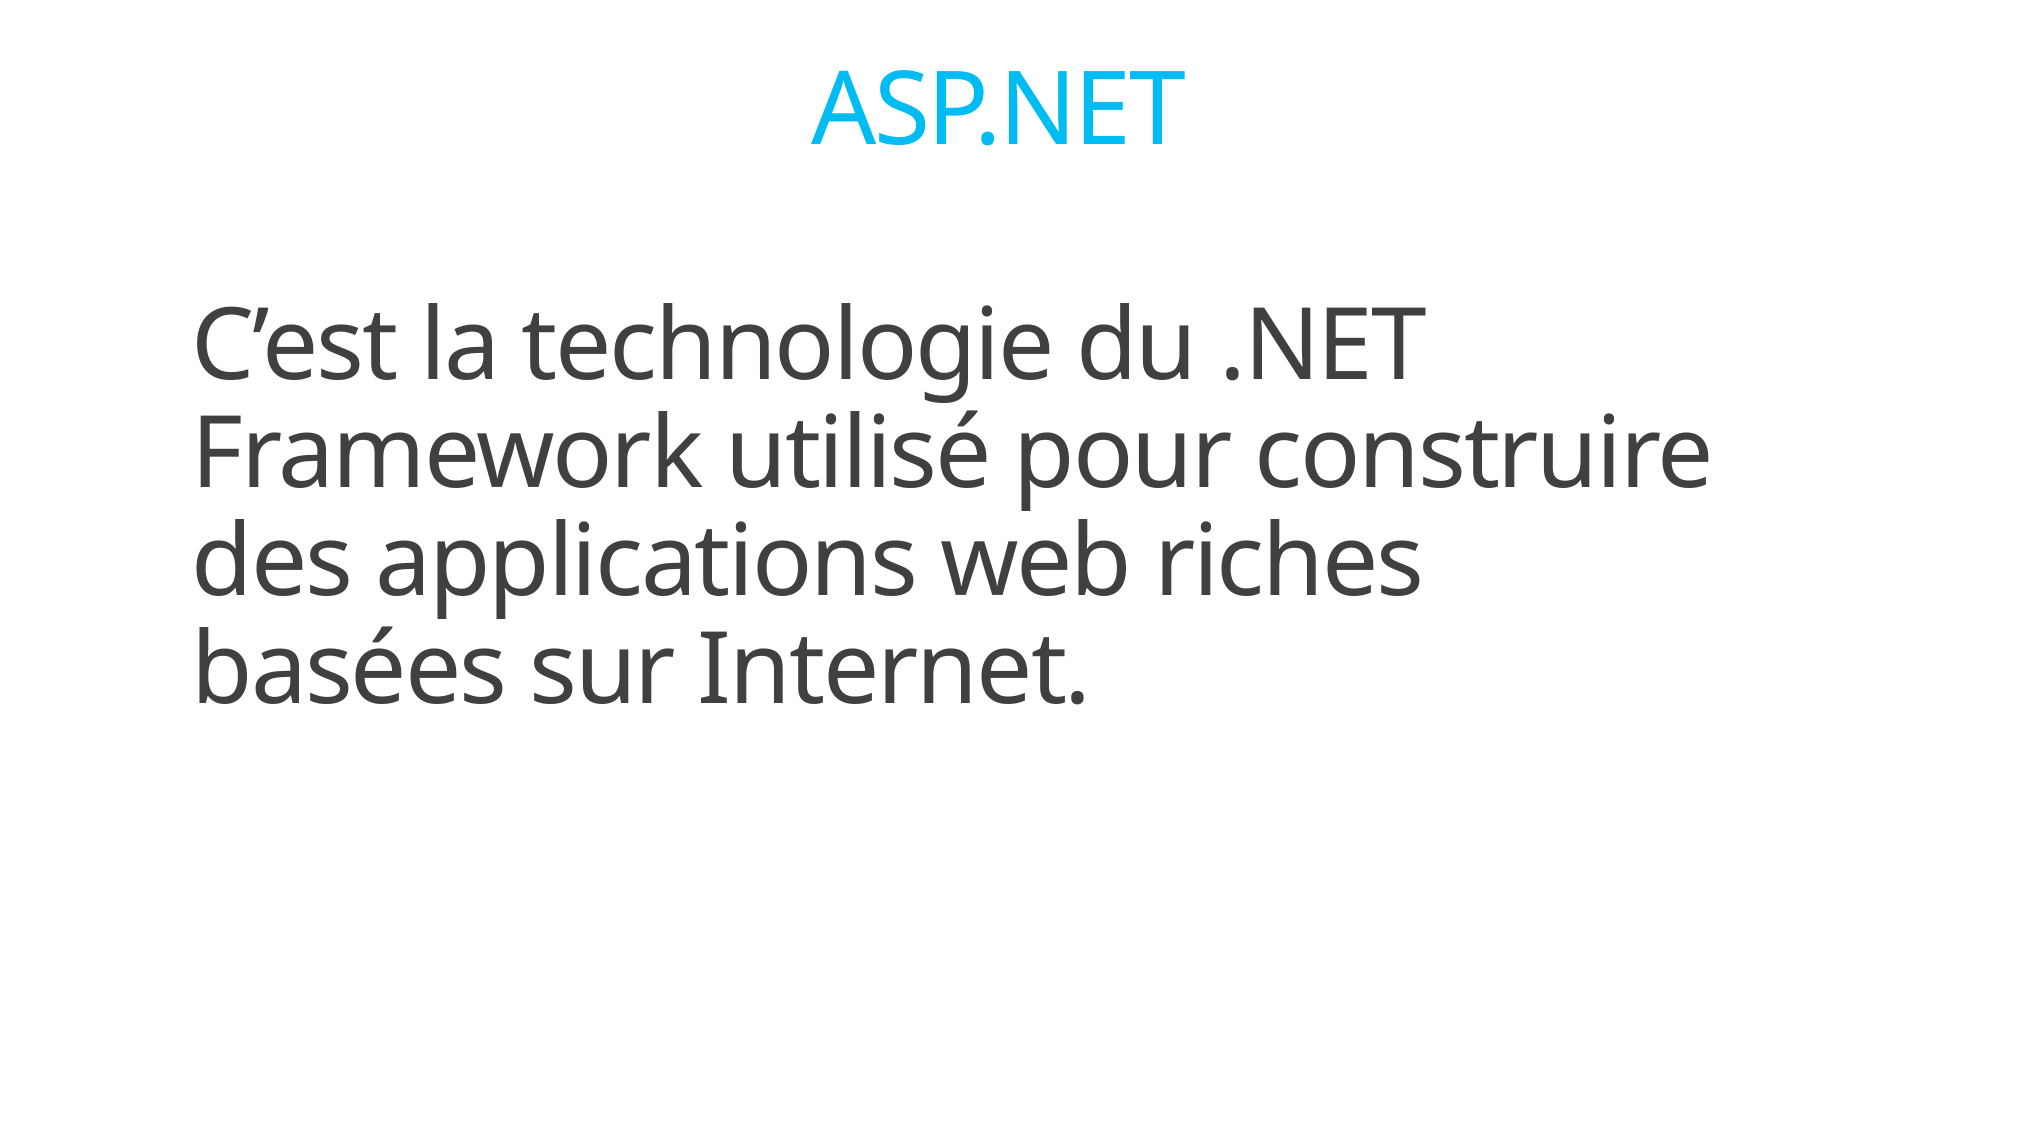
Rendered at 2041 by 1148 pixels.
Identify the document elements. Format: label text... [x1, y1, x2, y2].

text_box ASP.NET [177, 48, 1820, 174]
text_box C’est la technologie du .NET Framework utilisé pour construire des applications web riches basées sur Internet. [177, 286, 1738, 774]
